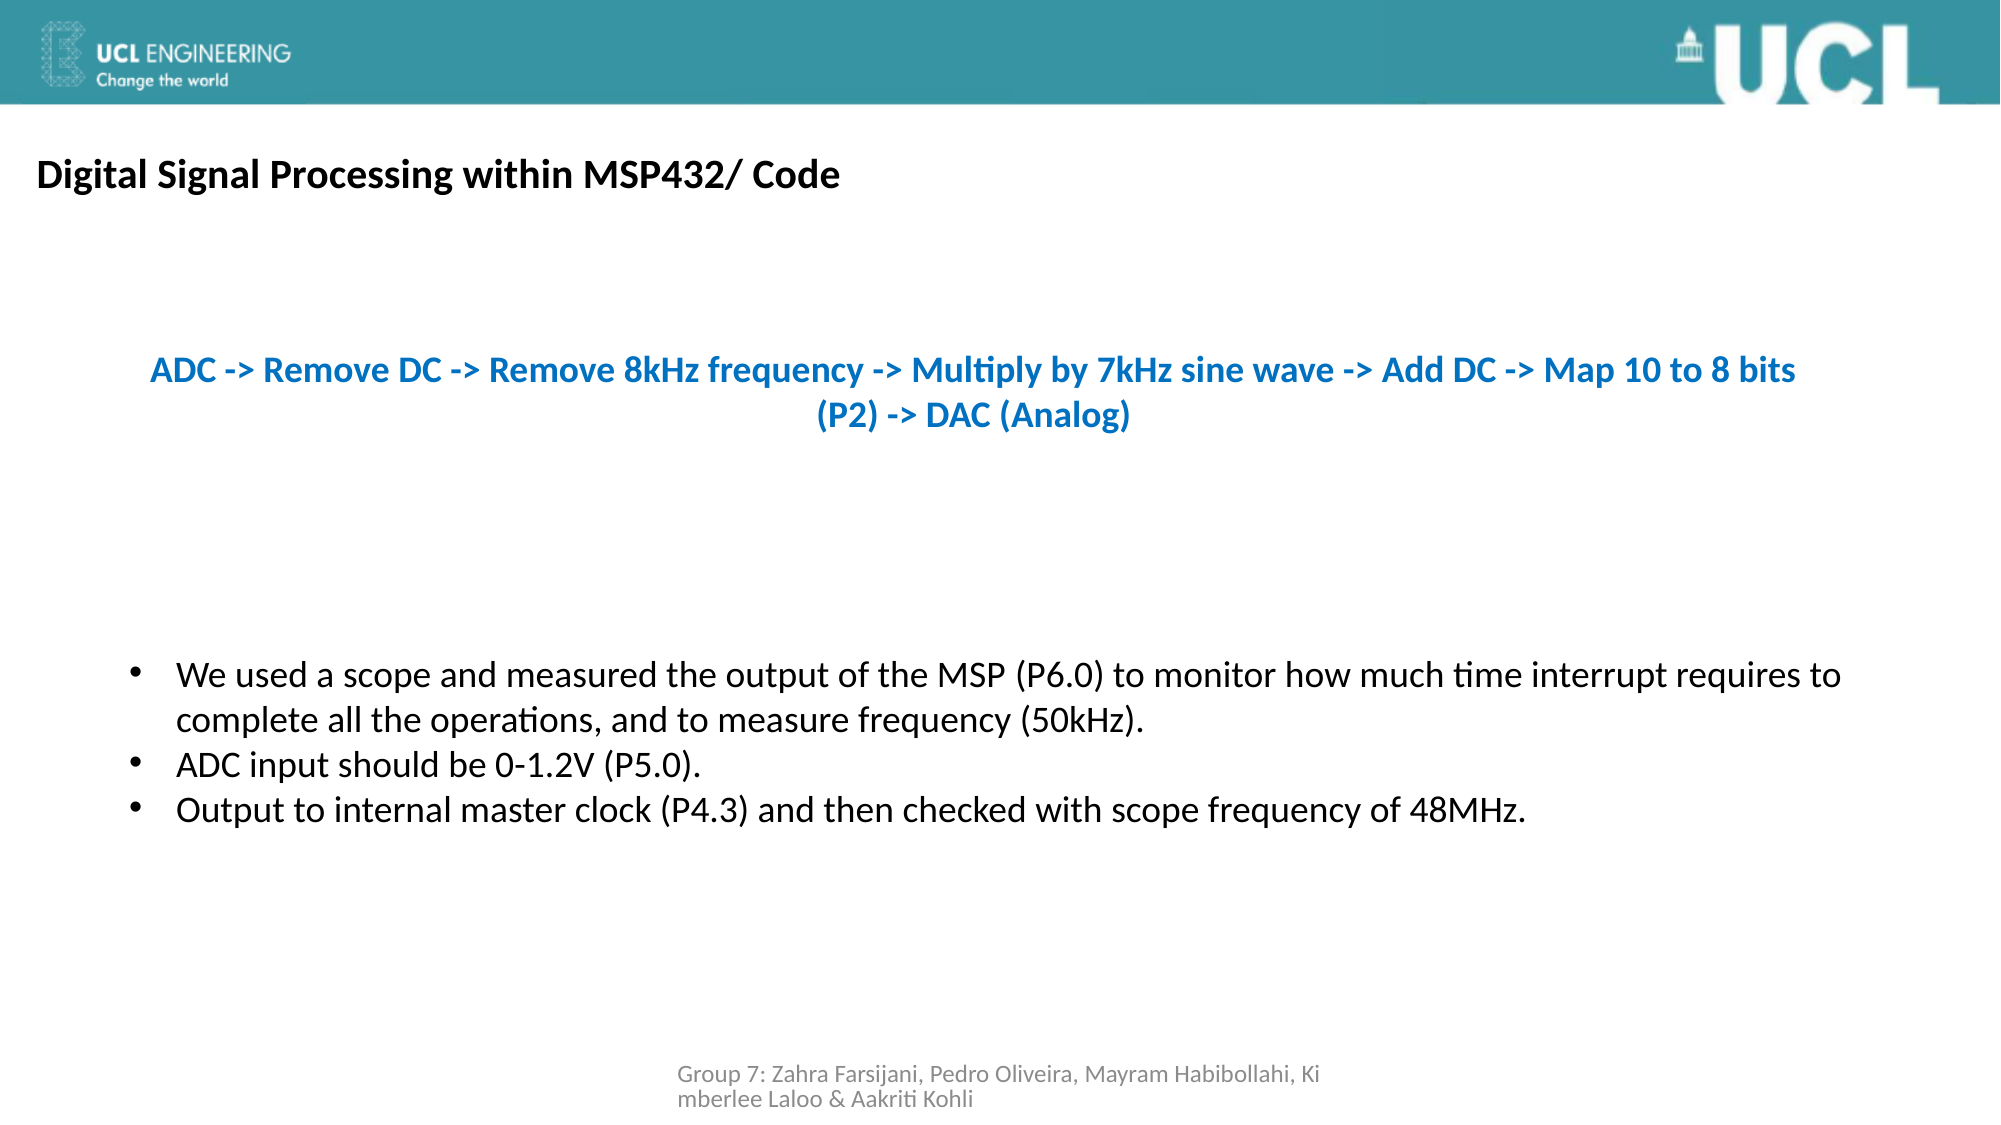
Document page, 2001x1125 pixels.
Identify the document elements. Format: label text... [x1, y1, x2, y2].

text_box We used a scope and measured the output of the MSP (P6.0) to monitor how much time interrupt requires to complete all the operations, and to measure frequency (50kHz). ADC input should be 0-1.2V (P5.0). Output to internal master clock (P4.3) and then checked with scope frequency of 48MHz. [114, 642, 1901, 972]
text_box ADC -> Remove DC -> Remove 8kHz frequency -> Multiply by 7kHz sine wave -> Add DC -> Map 10 to 8 bits (P2) -> DAC (Analog) [114, 337, 1834, 443]
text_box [0, 0, 2000, 122]
text_box Digital Signal Processing within MSP432/ Code [21, 139, 1016, 204]
footer Group 7: Zahra Farsijani, Pedro Oliveira, Mayram Habibollahi, Kimberlee Laloo & Aakriti Kohli [662, 1042, 1338, 1103]
